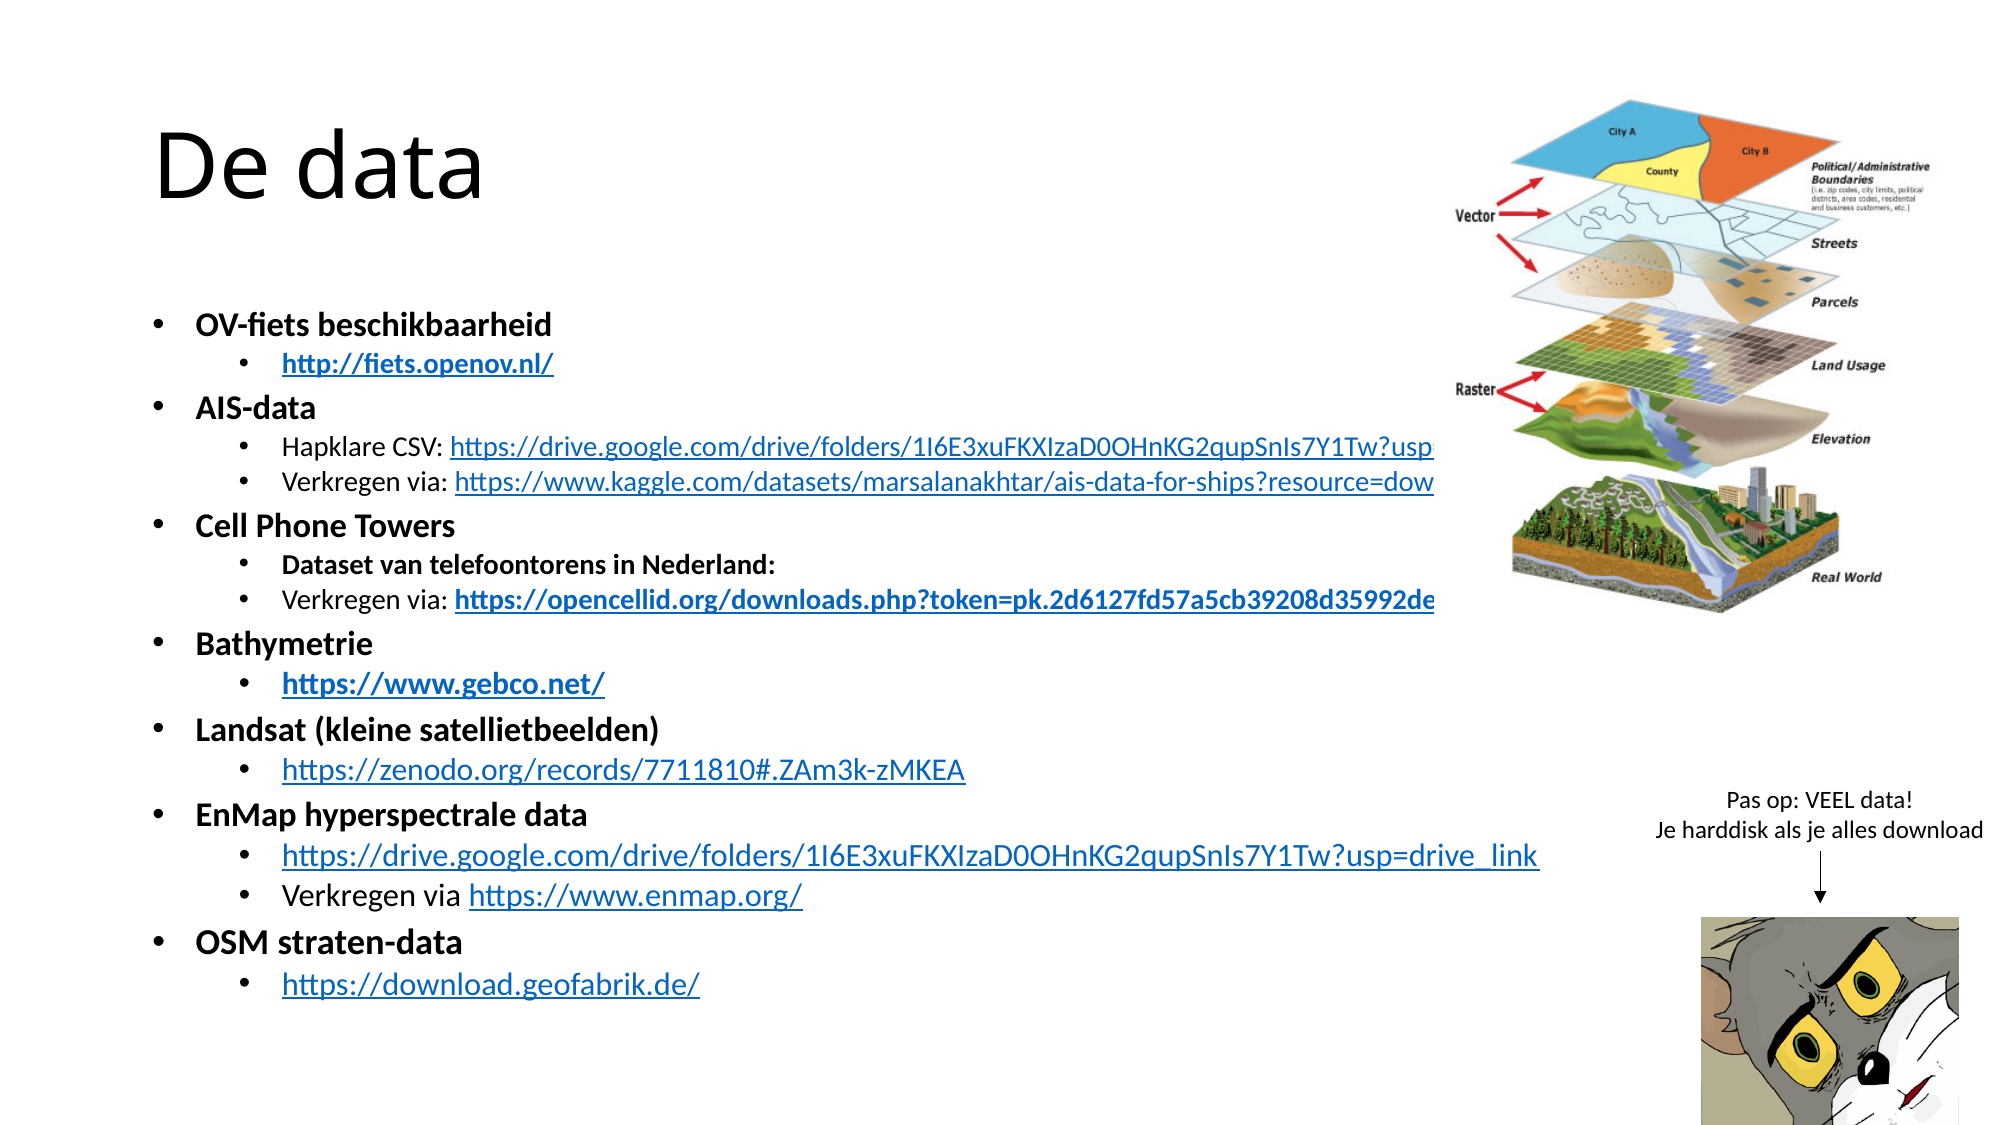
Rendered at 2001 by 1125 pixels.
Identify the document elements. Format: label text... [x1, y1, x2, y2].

title De data [137, 59, 1863, 278]
picture [1434, 83, 1945, 639]
picture [1701, 917, 1959, 1125]
text_box Pas op: VEEL data! Je harddisk als je alles download [1640, 776, 2000, 852]
list OV-fiets beschikbaarheid http://fiets.openov.nl/ AIS-data Hapklare CSV: https://drive.google.com/drive/folders/1I6E3xuFKXIzaD0OHnKG2qupSnIs7Y1Tw?usp=drive_link Verkregen via: https://www.kaggle.com/datasets/marsalanakhtar/ais-data-for-ships?resource=download Cell Phone Towers Dataset van telefoontorens in Nederland: Verkregen via: https://opencellid.org/downloads.php?token=pk.2d6127fd57a5cb39208d35992de1d24e Bathymetrie https://www.gebco.net/ Landsat (kleine satellietbeelden) https://zenodo.org/records/7711810#.ZAm3k-zMKEA EnMap hyperspectrale data https://drive.google.com/drive/folders/1I6E3xuFKXIzaD0OHnKG2qupSnIs7Y1Tw?usp=drive_link Verkregen via https://www.enmap.org/ OSM straten-data https://download.geofabrik.de/ [137, 299, 1863, 1014]
